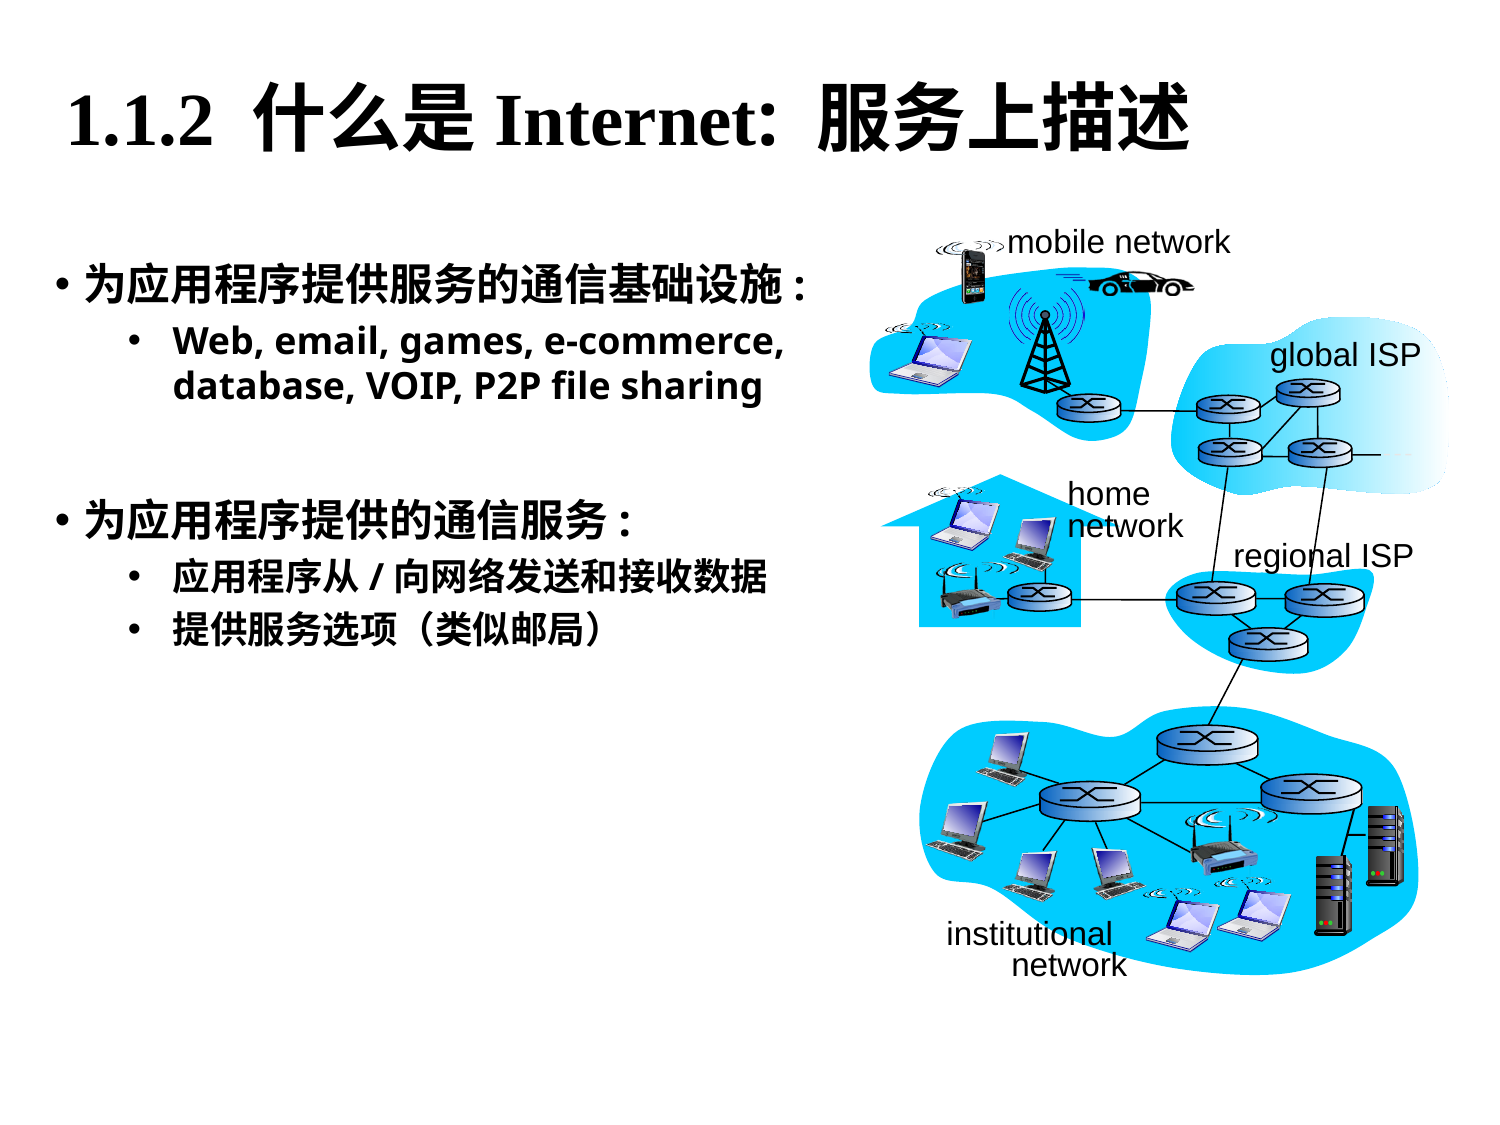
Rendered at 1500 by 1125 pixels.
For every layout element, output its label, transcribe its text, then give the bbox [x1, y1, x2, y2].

title 1.1.2 什么是Internet: 服务上描述 [50, 20, 1425, 224]
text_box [868, 213, 1451, 992]
list 为应用程序提供服务的通信基础设施: Web, email, games, e-commerce, database, VOIP, P2P file sharing 为应用程序提供的通信服务: 应用程序从/向网络发送和接收数据 提供服务选项（类似邮局） [39, 249, 868, 935]
